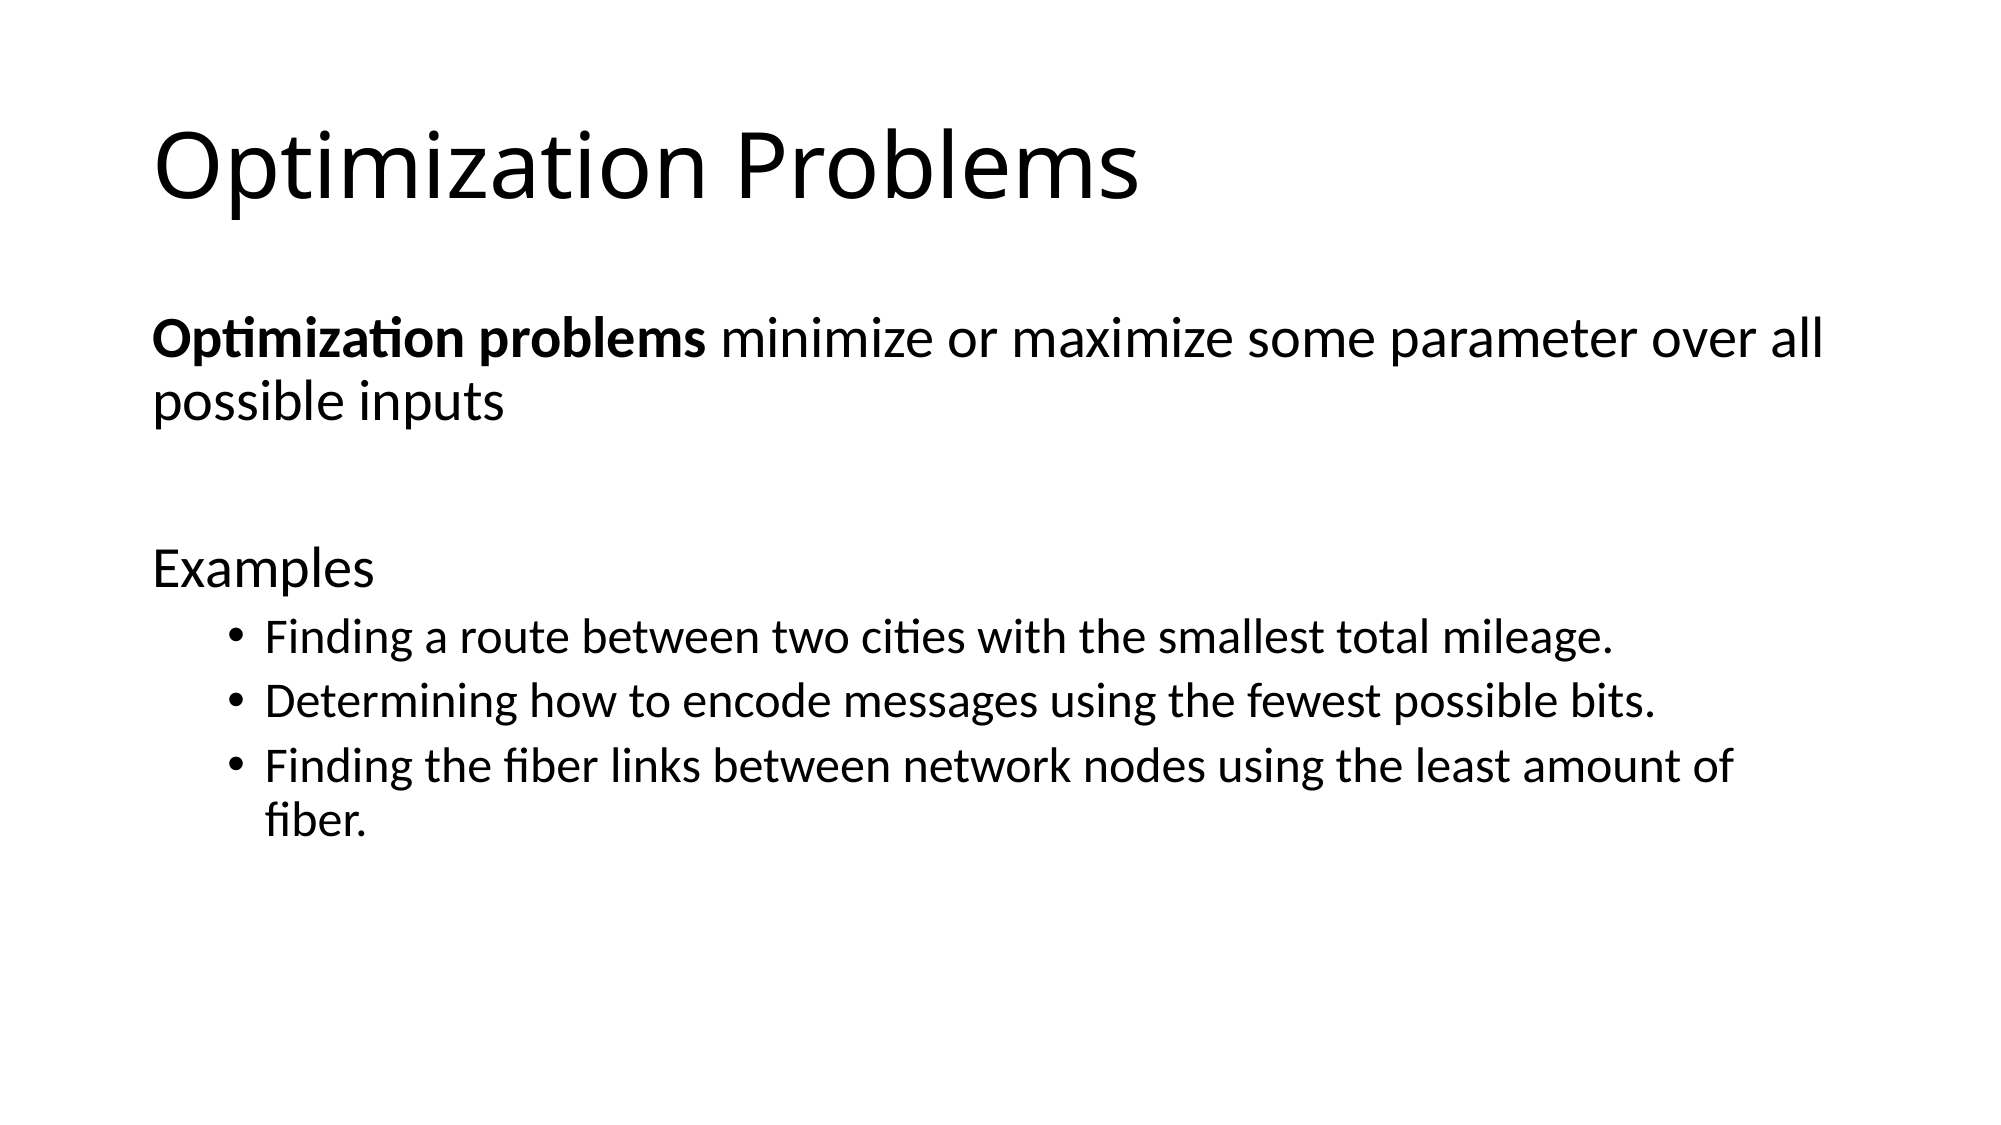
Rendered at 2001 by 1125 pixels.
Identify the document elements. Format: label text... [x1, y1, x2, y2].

title Optimization Problems [137, 59, 1863, 278]
list Optimization problems minimize or maximize some parameter over all possible inputs Examples Finding a route between two cities with the smallest total mileage. Determining how to encode messages using the fewest possible bits. Finding the fiber links between network nodes using the least amount of fiber. [137, 299, 1863, 1014]
